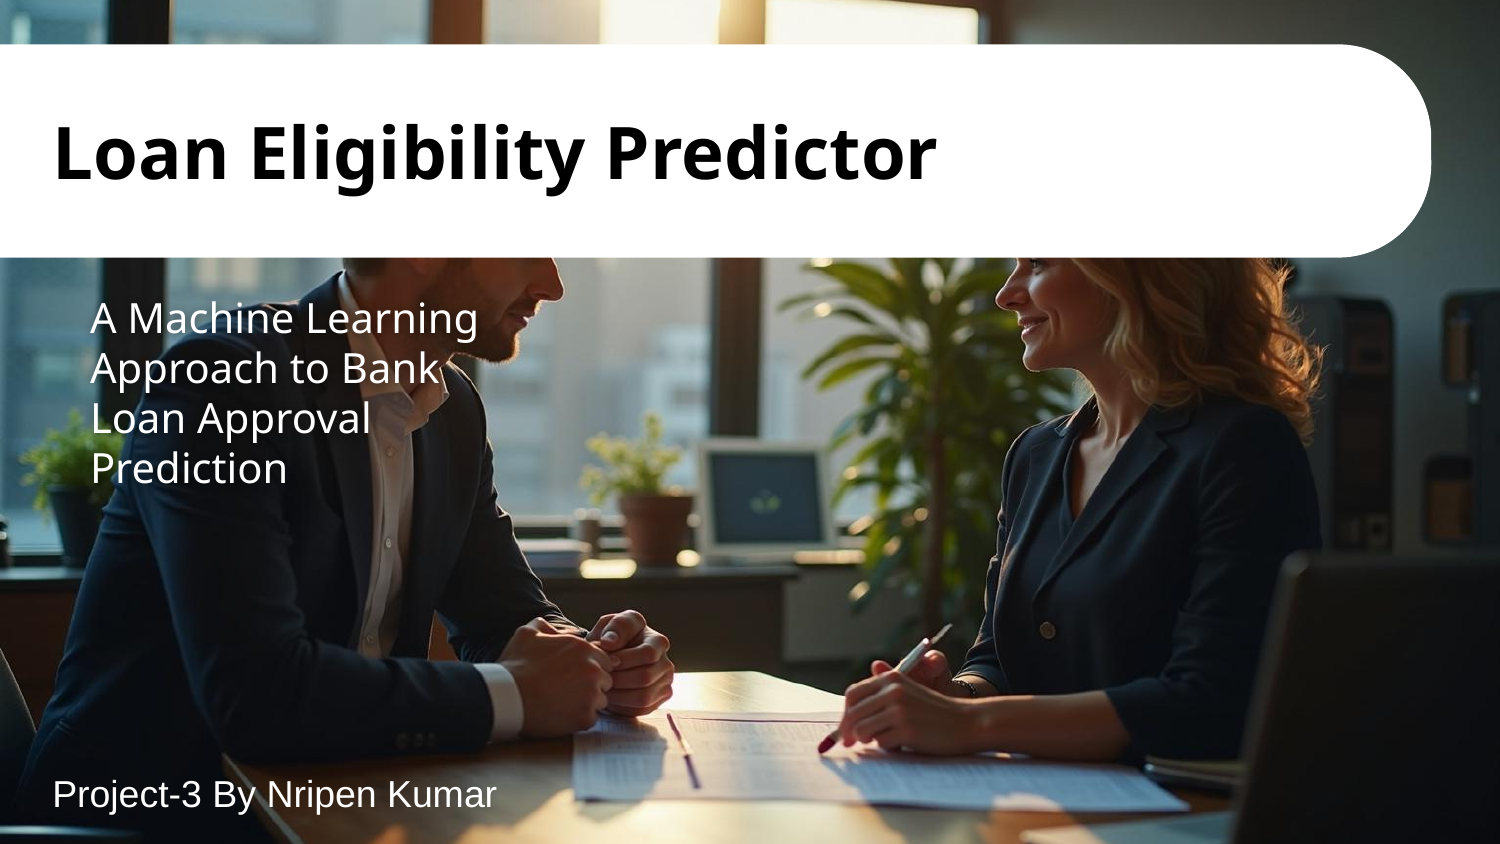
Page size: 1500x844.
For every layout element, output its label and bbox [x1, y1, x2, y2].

text_box [0, 44, 1432, 258]
picture [0, 0, 1500, 844]
